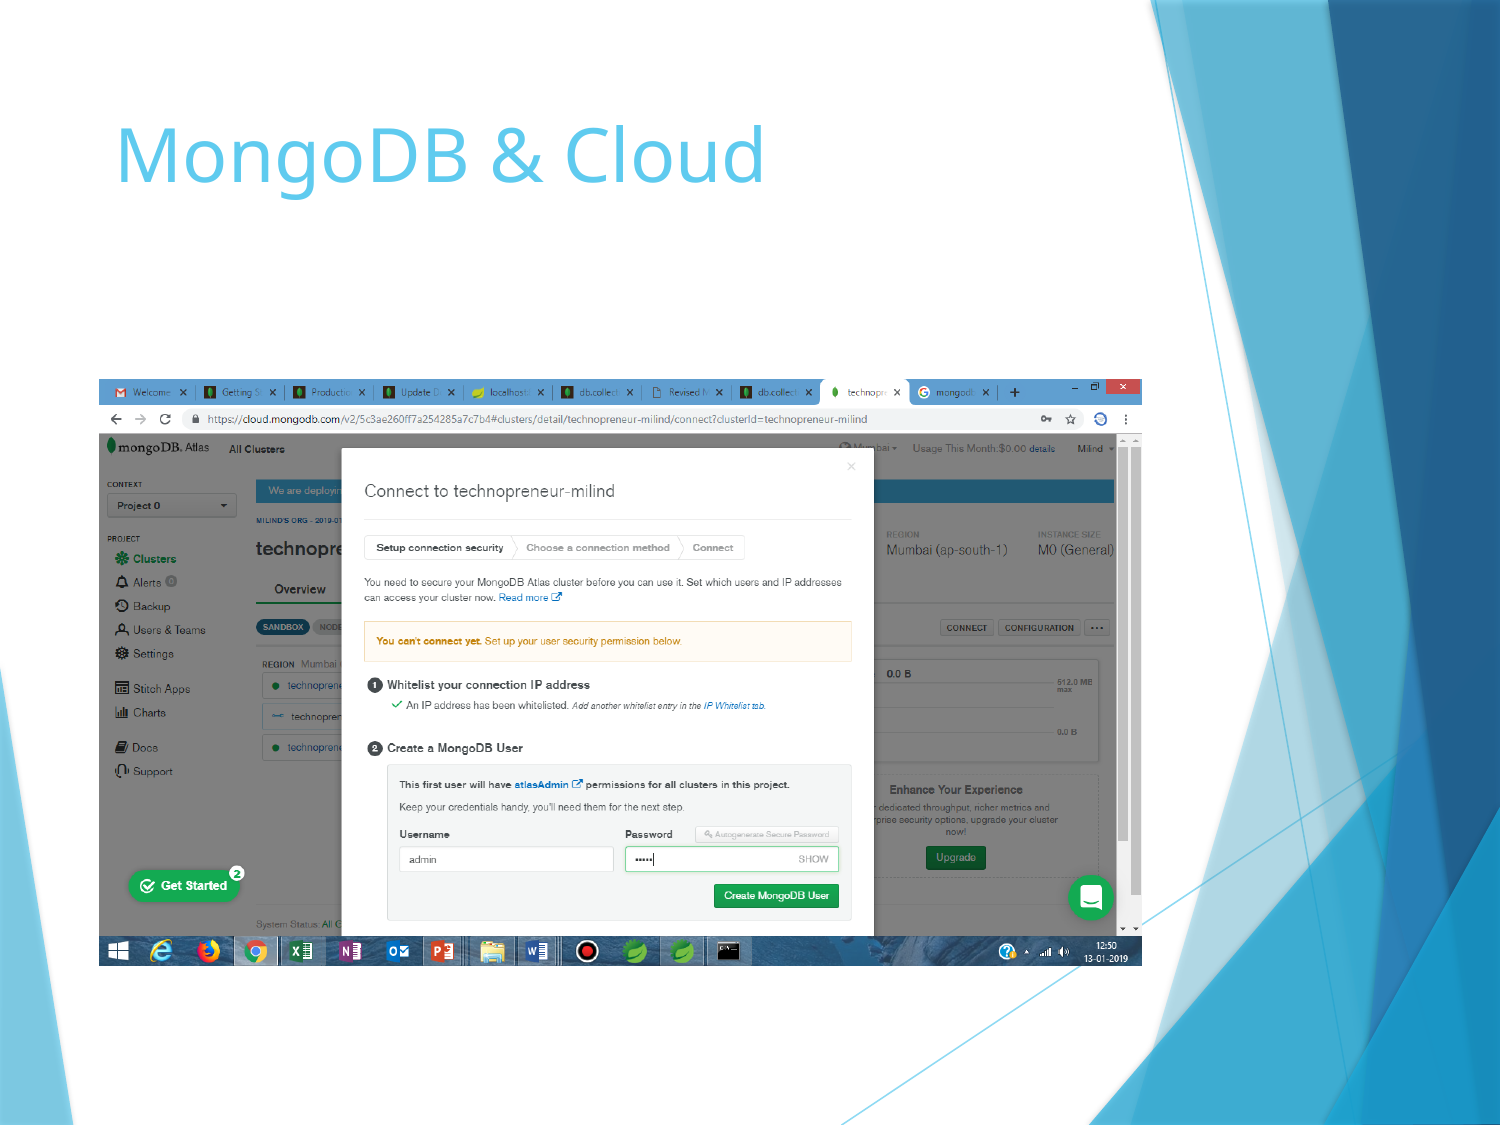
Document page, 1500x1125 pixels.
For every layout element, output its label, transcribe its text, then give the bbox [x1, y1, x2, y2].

title MongoDB & Cloud [99, 99, 1142, 317]
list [99, 379, 1142, 967]
